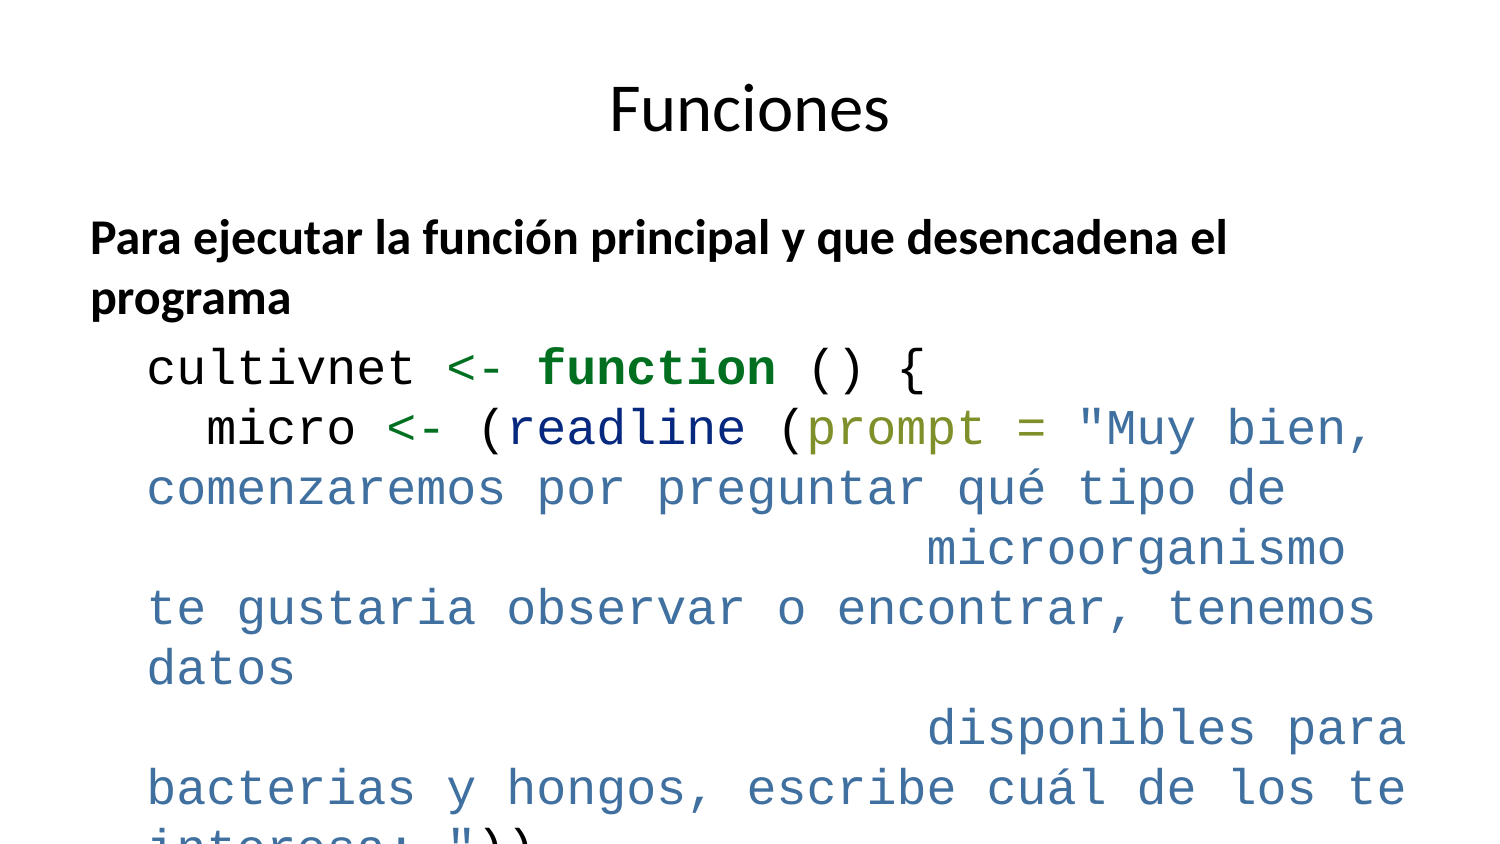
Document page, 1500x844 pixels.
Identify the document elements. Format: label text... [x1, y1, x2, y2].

title Funciones [75, 33, 1425, 175]
list Para ejecutar la función principal y que desencadena el programa cultivnet <- function () { micro <- (readline (prompt = "Muy bien, comenzaremos por preguntar qué tipo de microorganismo te gustaria observar o encontrar, tenemos datos disponibles para bacterias y hongos, escribe cuál de los te interesa: ")) if ( (micro == "bacterias"| micro == "bacteria" | micro == "Bacteria" | micro == "Bacterias" )) { bacteria () } else if ( (micro == "hongos"| micro == "hongos" | micro == "Hongos" | micro == "Hongo" )) { hongo () } else { print ("Lo sentimos, esa entrada no es válida para este programa, estamos actualizando los datos para tener una amplia diversidad de microorganismos dentro, gracias!!") } } Para correr CultivNet cultivnet () [75, 196, 1425, 754]
